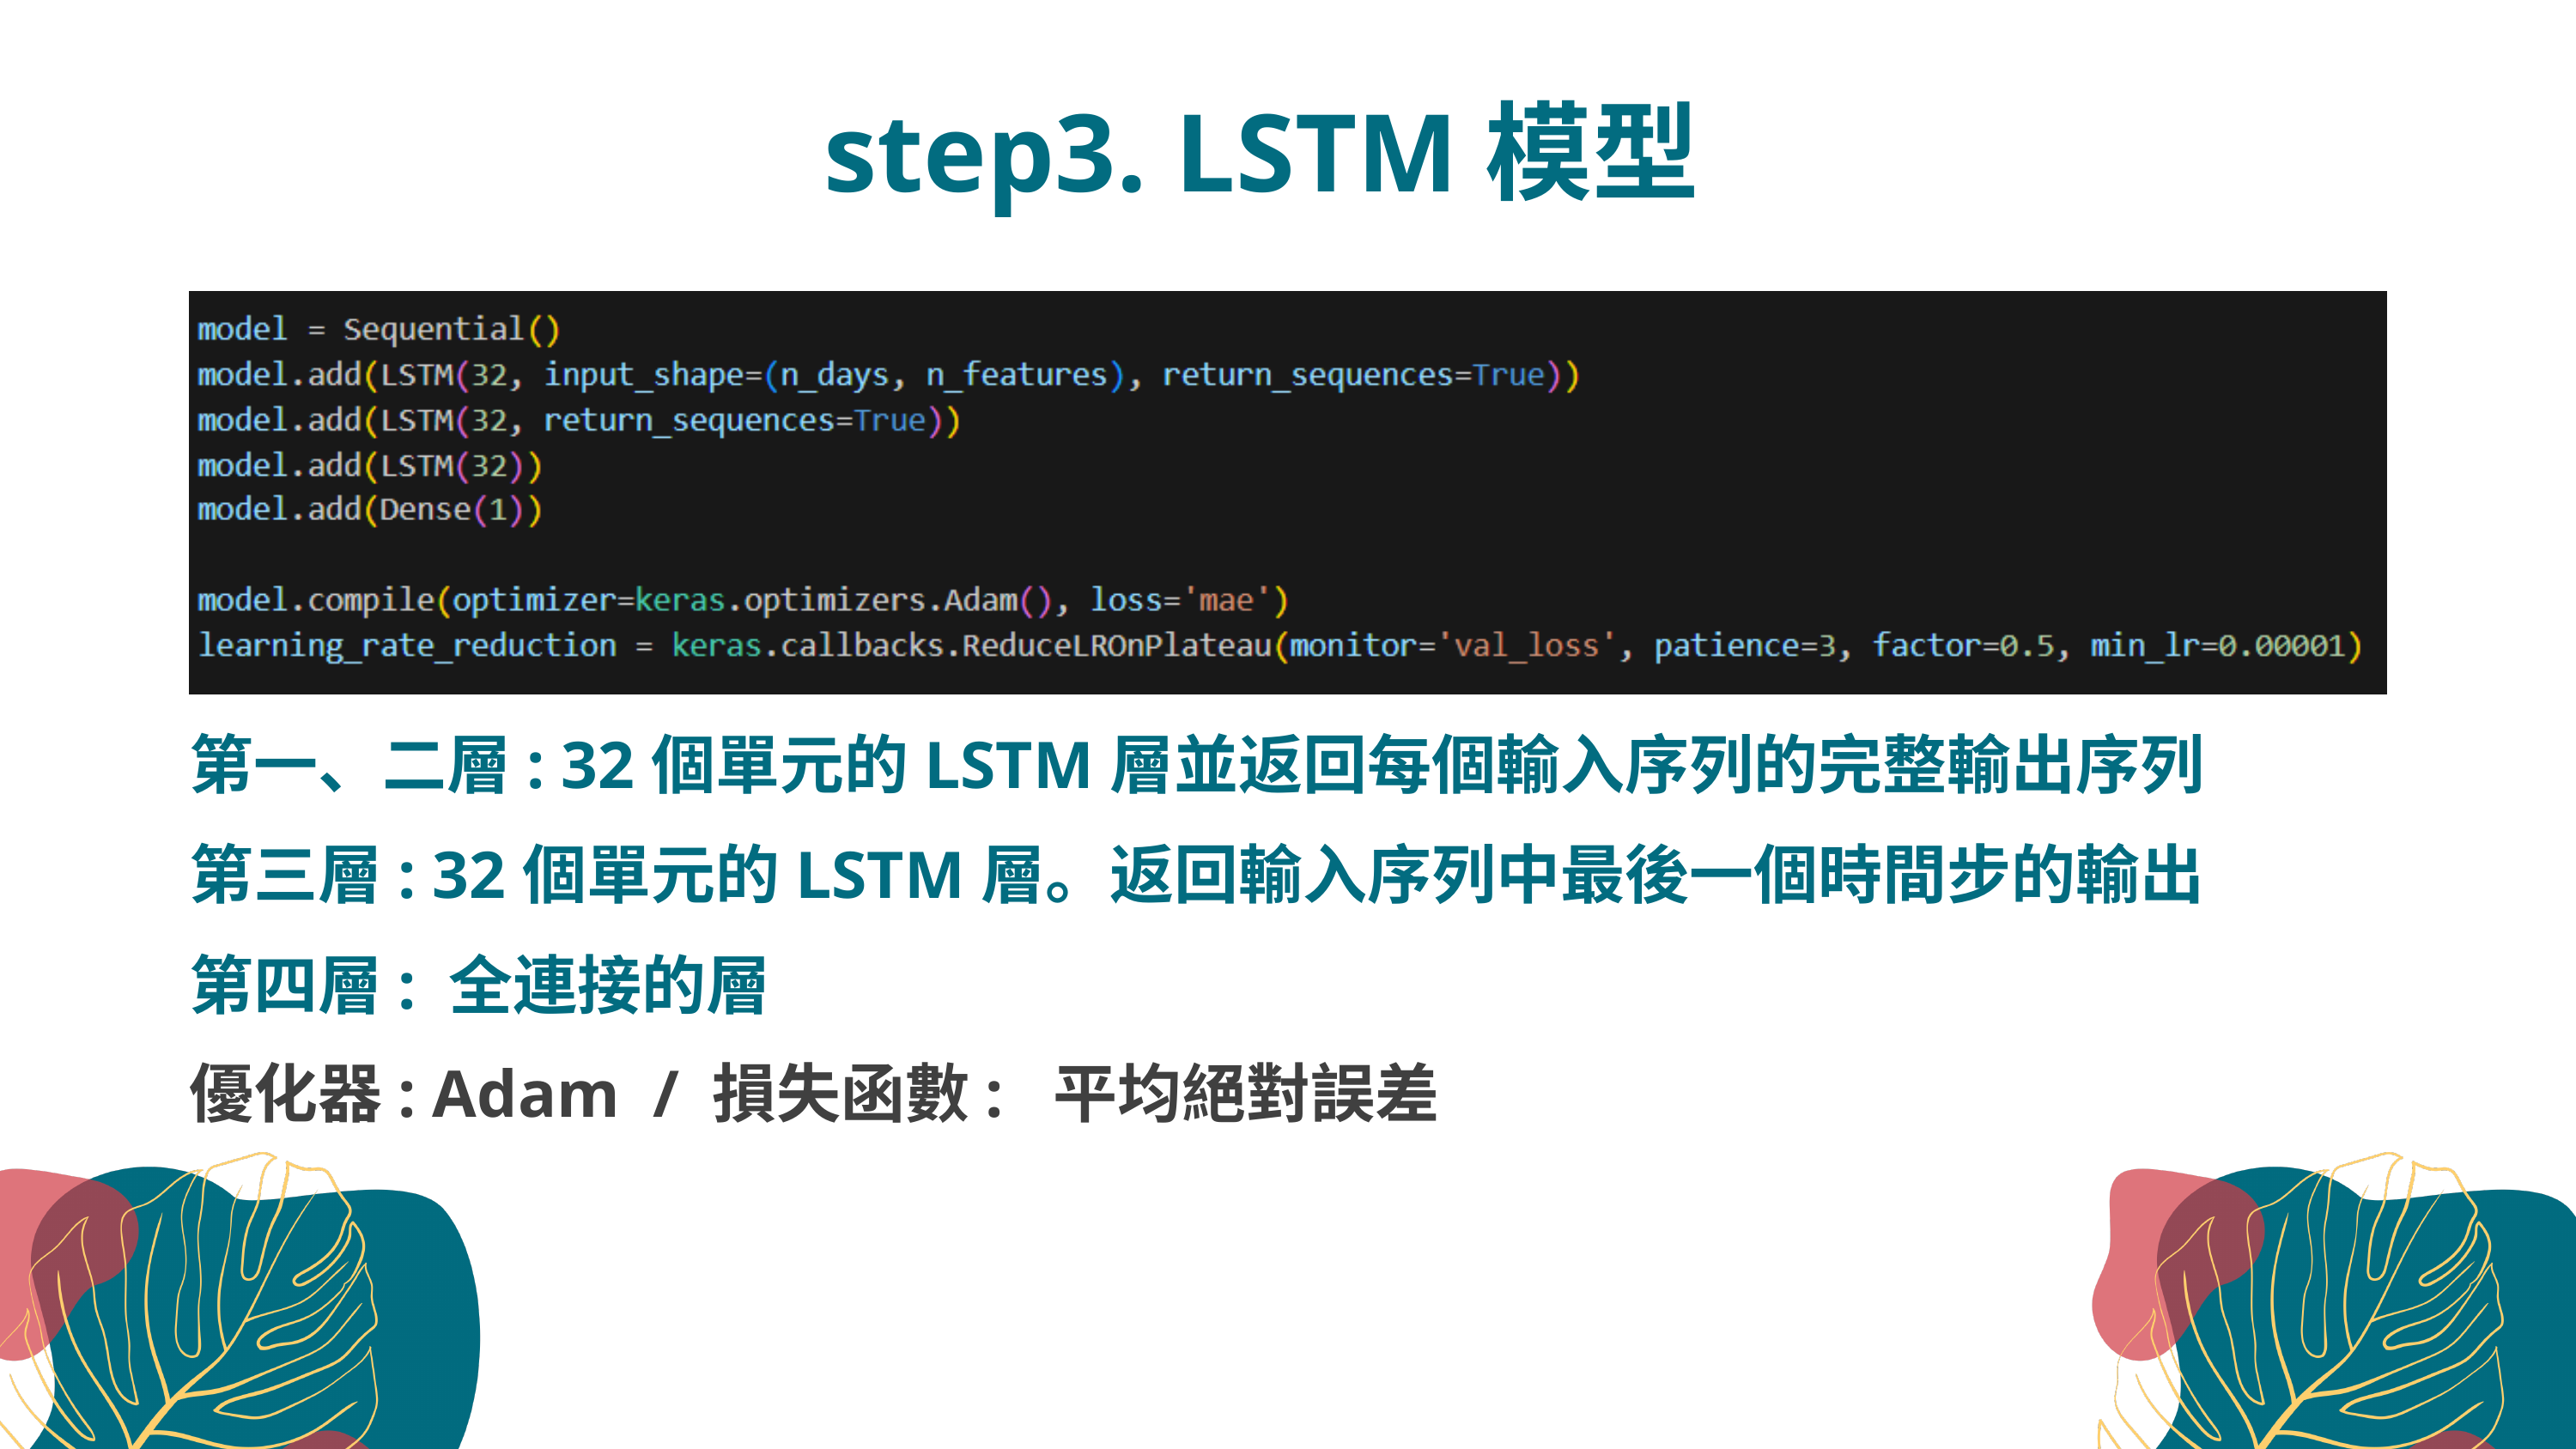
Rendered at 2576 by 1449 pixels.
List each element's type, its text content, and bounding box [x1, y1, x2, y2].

text_box step3. LSTM模型 [605, 63, 1918, 214]
text_box 第四層: 全連接的層 [189, 931, 2432, 1022]
text_box 第三層: 32個單元的LSTM層。返回輸入序列中最後一個時間步的輸出 [189, 821, 2432, 912]
text_box [189, 291, 2387, 694]
text_box [0, 1130, 495, 1449]
text_box 優化器: Adam / 損失函數: 平均絕對誤差 [189, 1040, 2432, 1131]
text_box 第一、二層: 32個單元的LSTM層並返回每個輸入序列的完整輸出序列 [189, 711, 2432, 802]
text_box [2081, 1130, 2576, 1449]
